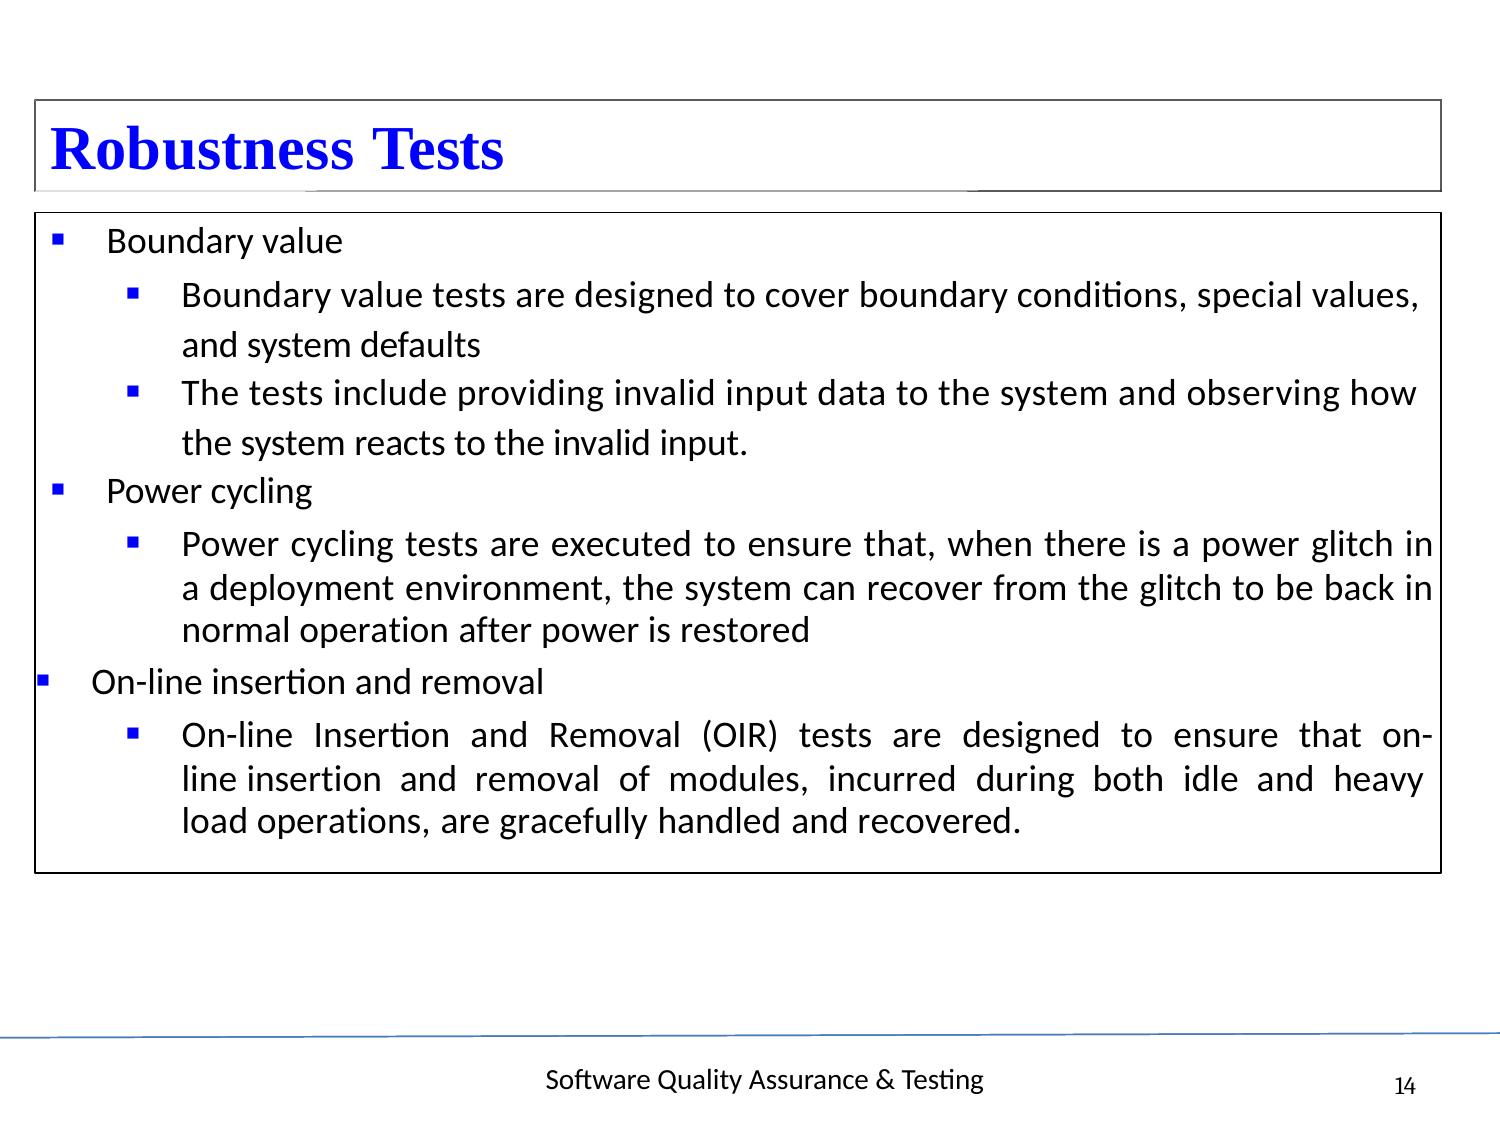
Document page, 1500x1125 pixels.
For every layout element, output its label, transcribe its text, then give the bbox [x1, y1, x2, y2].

text_box Tests [370, 115, 523, 182]
text_box Robustness [48, 115, 368, 182]
text_box 14 [1392, 1070, 1429, 1100]
text_box ▪ Boundary value ▪ Boundary value tests are designed to cover boundary conditions, special values, and system defaults ▪ The tests include providing invalid input data to the system and observing how the system reacts to the invalid input. ▪ Power cycling ▪ Power cycling tests are executed to ensure that, when there is a power glitch in a deployment environment, the system can recover from the glitch to be back in normal operation after power is restored ▪ On-line insertion and removal ▪ On-line Insertion and Removal (OIR) tests are designed to ensure that on-line insertion and removal of modules, incurred during both idle and heavy load operations, are gracefully handled and recovered. [35, 212, 1442, 874]
text_box Software Quality Assurance & Testing [488, 1065, 1041, 1099]
